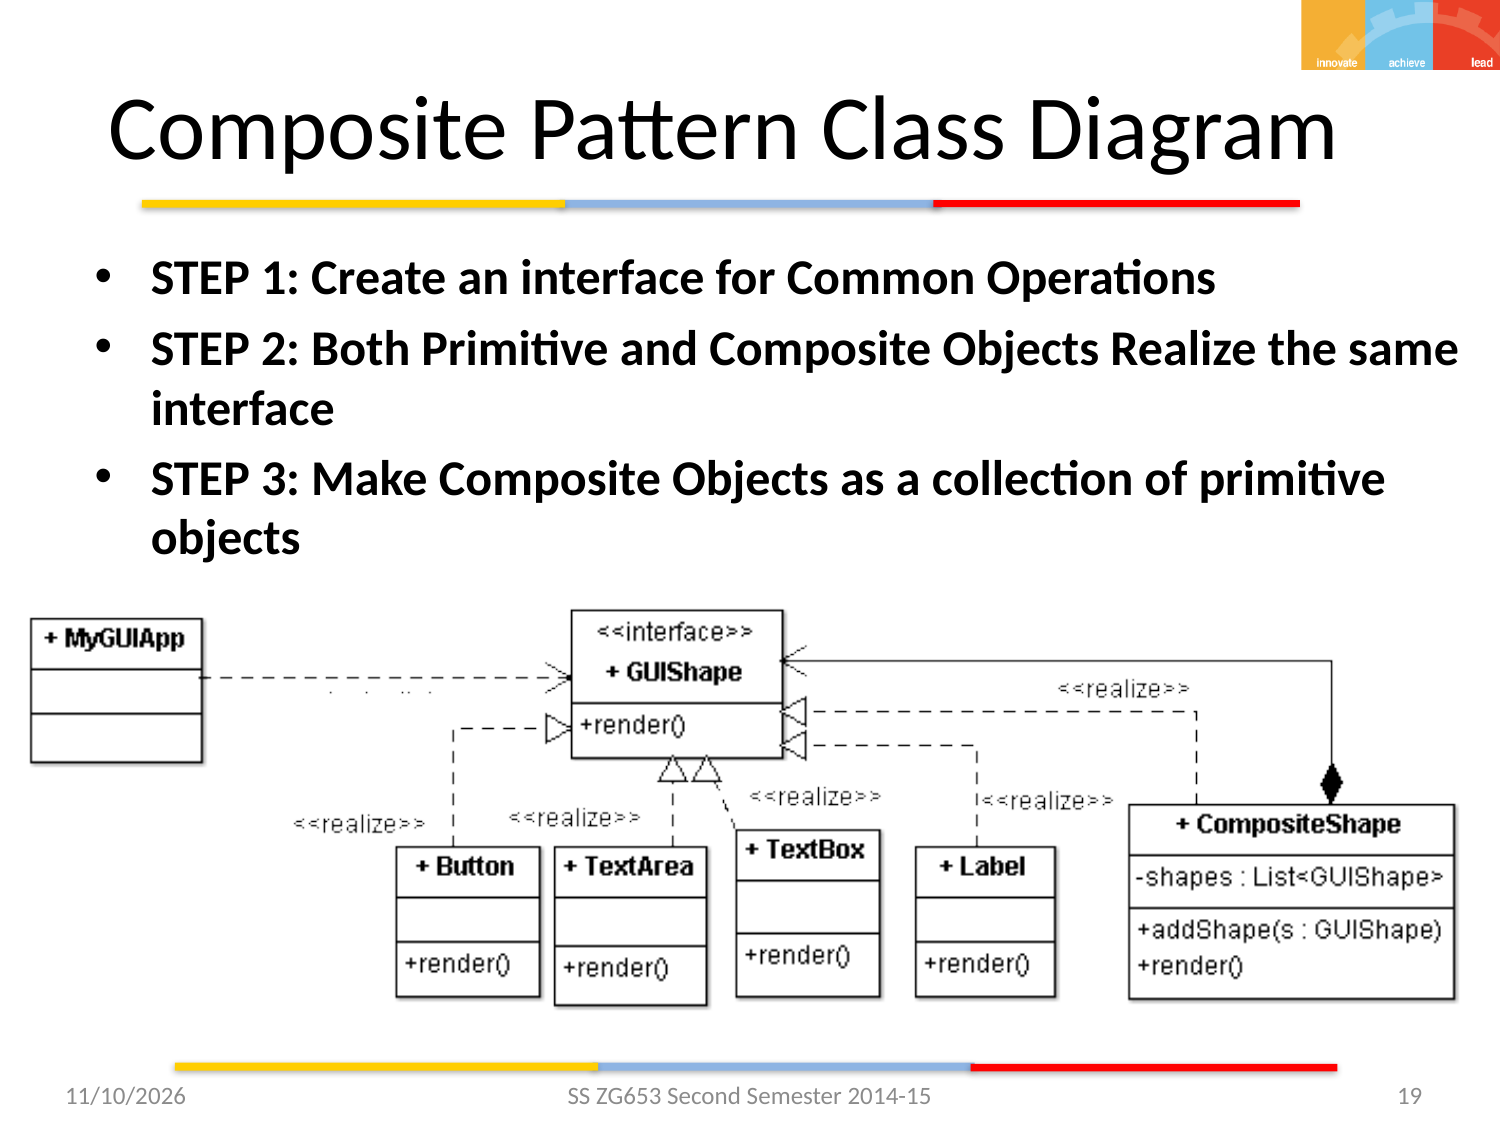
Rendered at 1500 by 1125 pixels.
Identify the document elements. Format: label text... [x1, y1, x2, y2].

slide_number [50, 1065, 400, 1125]
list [24, 604, 1462, 1013]
text_box STEP 1: Create an interface for Common Operations STEP 2: Both Primitive and Composite Objects Realize the same interface STEP 3: Make Composite Objects as a collection of primitive objects [79, 237, 1480, 575]
title Composite Pattern Class Diagram [49, 45, 1401, 201]
footer SS ZG653 Second Semester 2014-15 [512, 1065, 988, 1125]
picture [1301, 0, 1500, 70]
slide_number 19 [1087, 1065, 1438, 1125]
